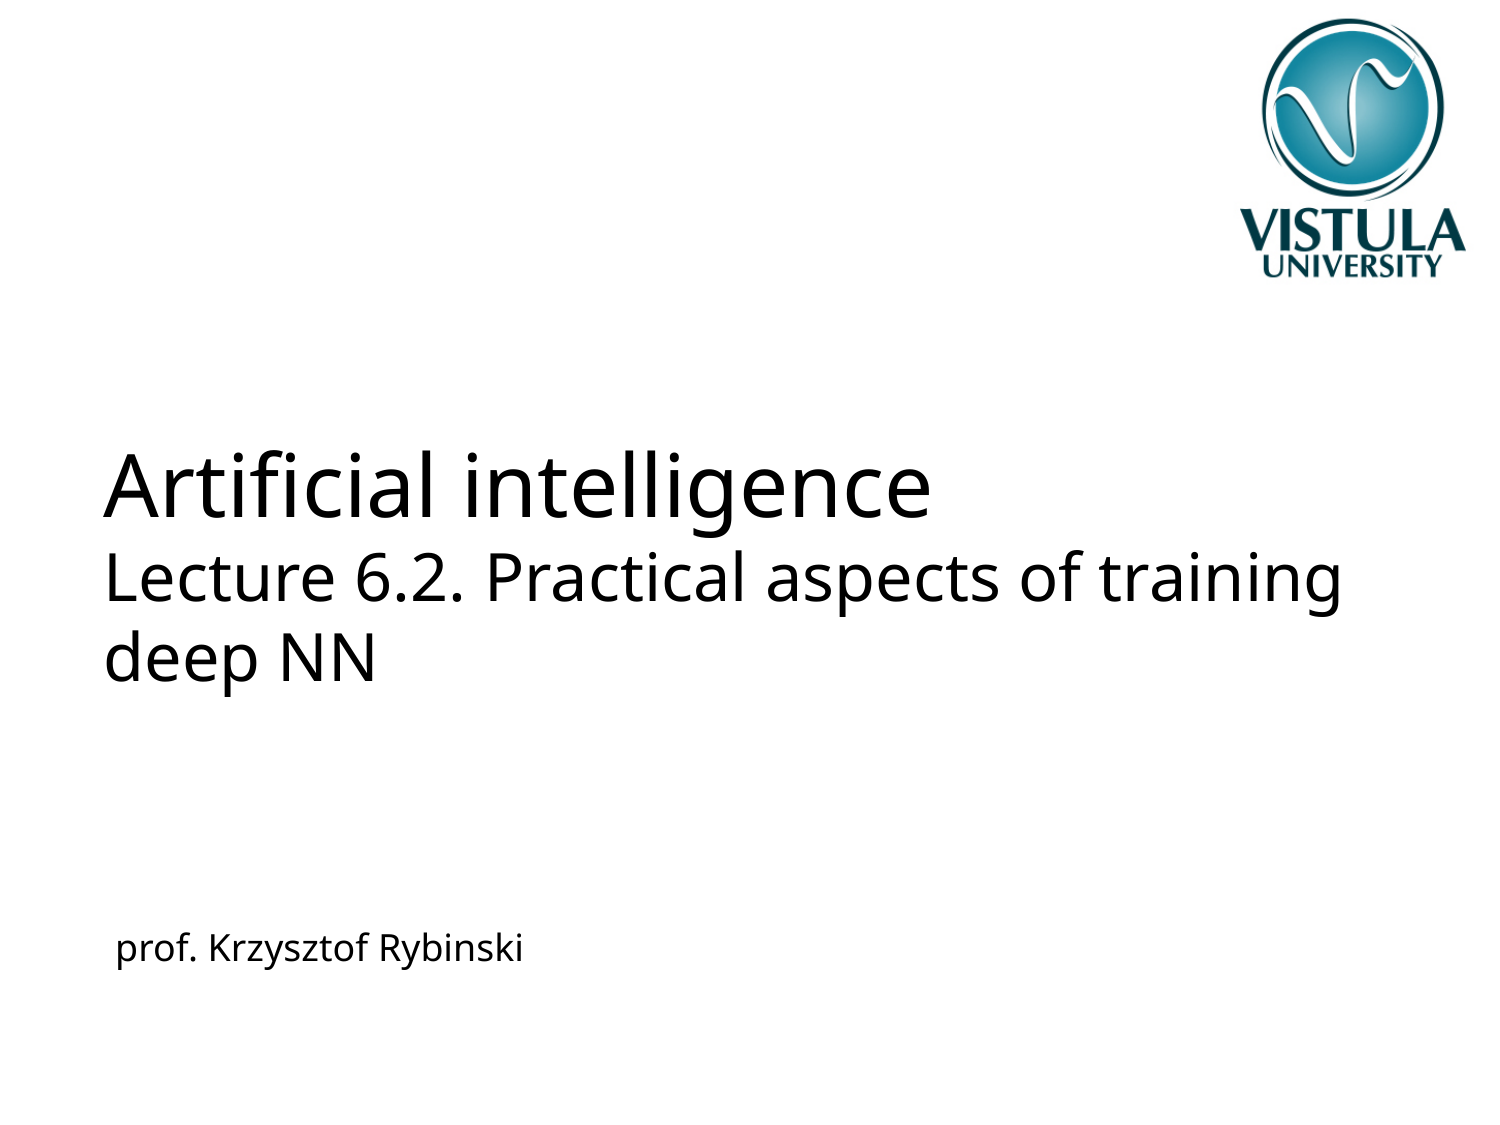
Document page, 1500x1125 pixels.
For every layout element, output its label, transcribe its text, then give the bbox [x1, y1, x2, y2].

picture [1205, 0, 1500, 296]
subtitle prof. Krzysztof Rybinski [100, 916, 1464, 1083]
title Artificial intelligence Lecture 6.2. Practical aspects of training deep NN [88, 338, 1447, 787]
